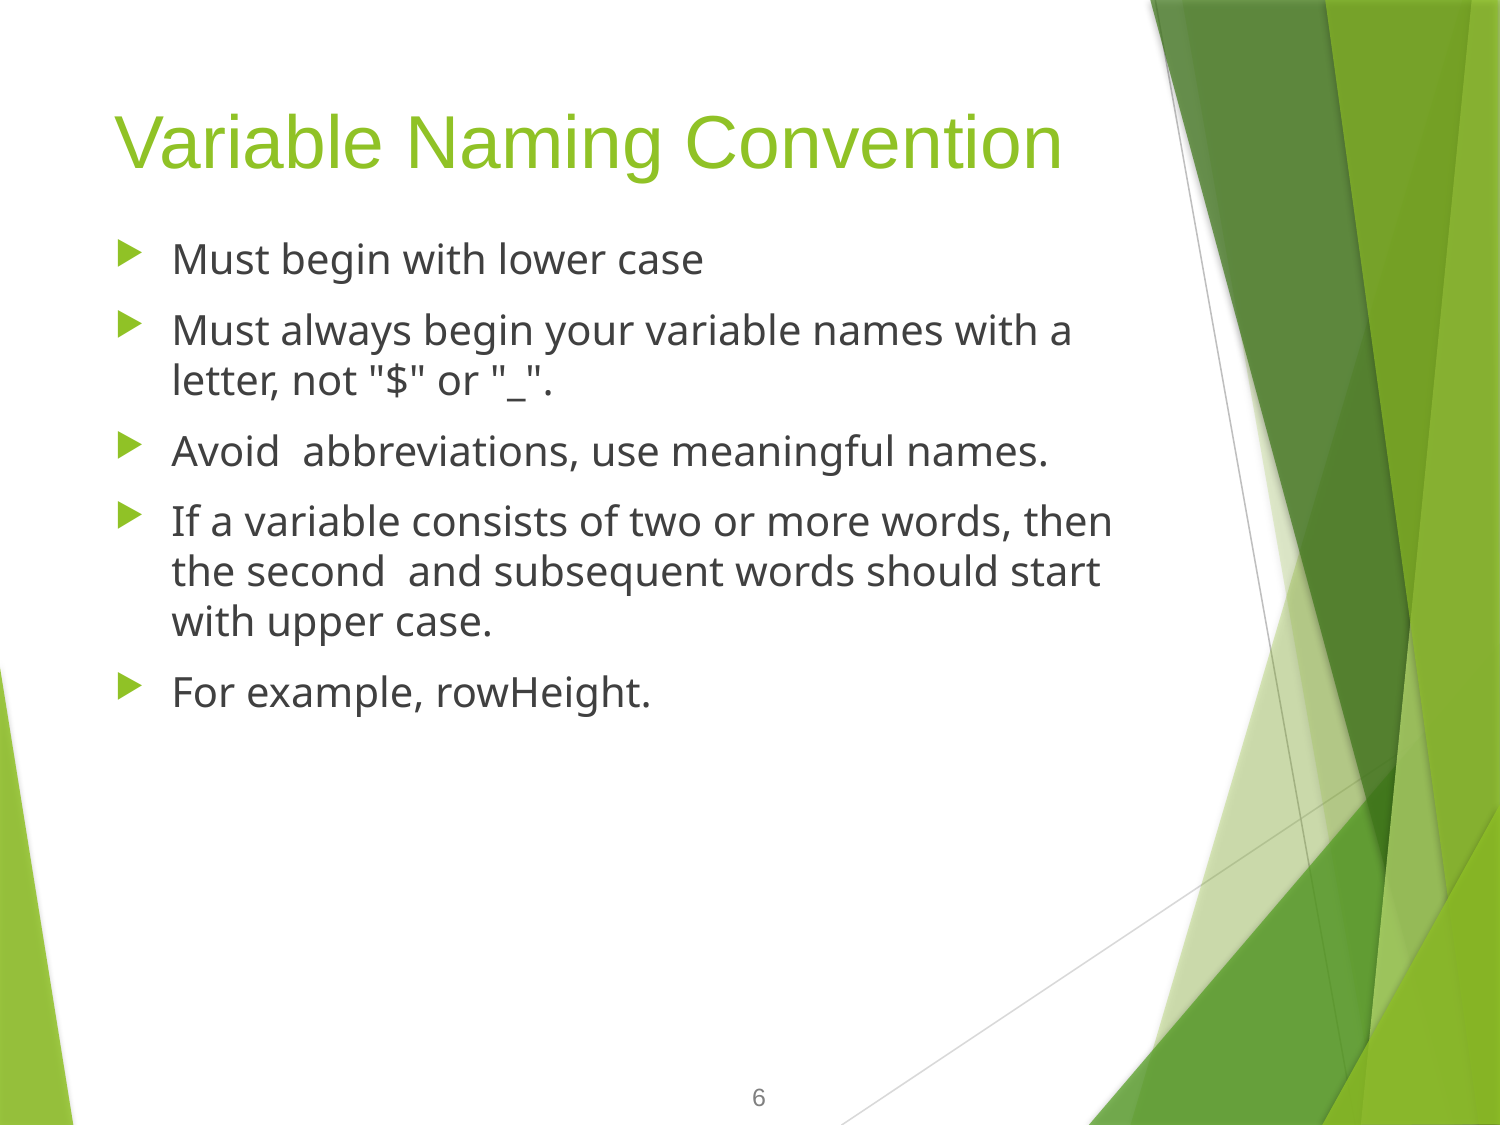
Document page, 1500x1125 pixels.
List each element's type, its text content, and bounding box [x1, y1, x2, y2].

title Variable Naming Convention [99, 99, 1142, 224]
list Must begin with lower case Must always begin your variable names with a letter, not "$" or "_". Avoid abbreviations, use meaningful names. If a variable consists of two or more words, then the second and subsequent words should start with upper case. For example, rowHeight. [99, 224, 1142, 992]
text_box 6 [737, 1074, 875, 1125]
